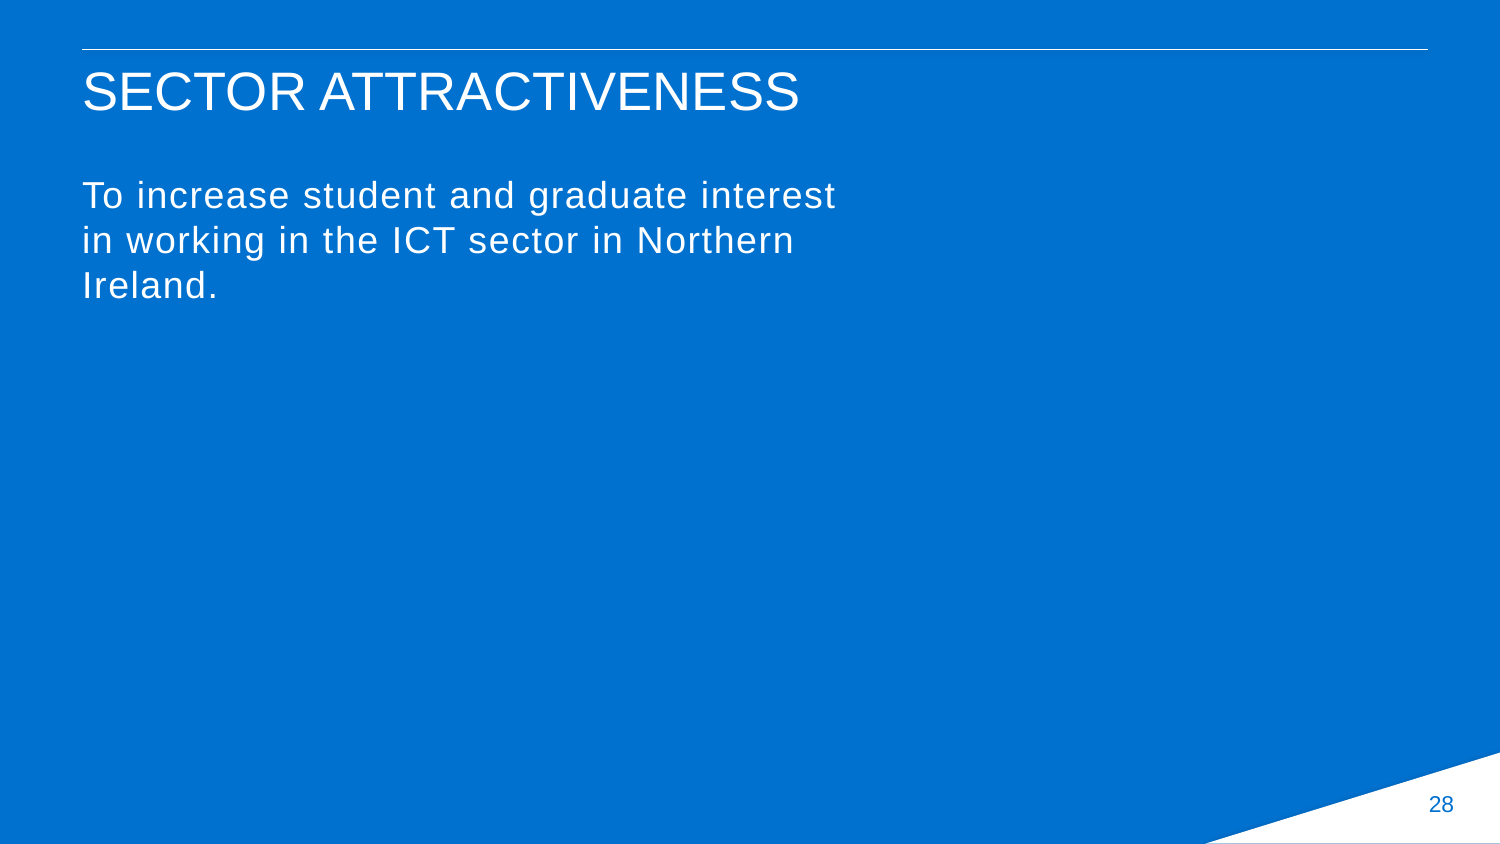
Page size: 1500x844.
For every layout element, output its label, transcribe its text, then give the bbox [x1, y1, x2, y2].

list To increase student and graduate interest in working in the ICT sector in Northern Ireland. [82, 170, 873, 335]
title Sector Attractiveness [82, 58, 1429, 147]
